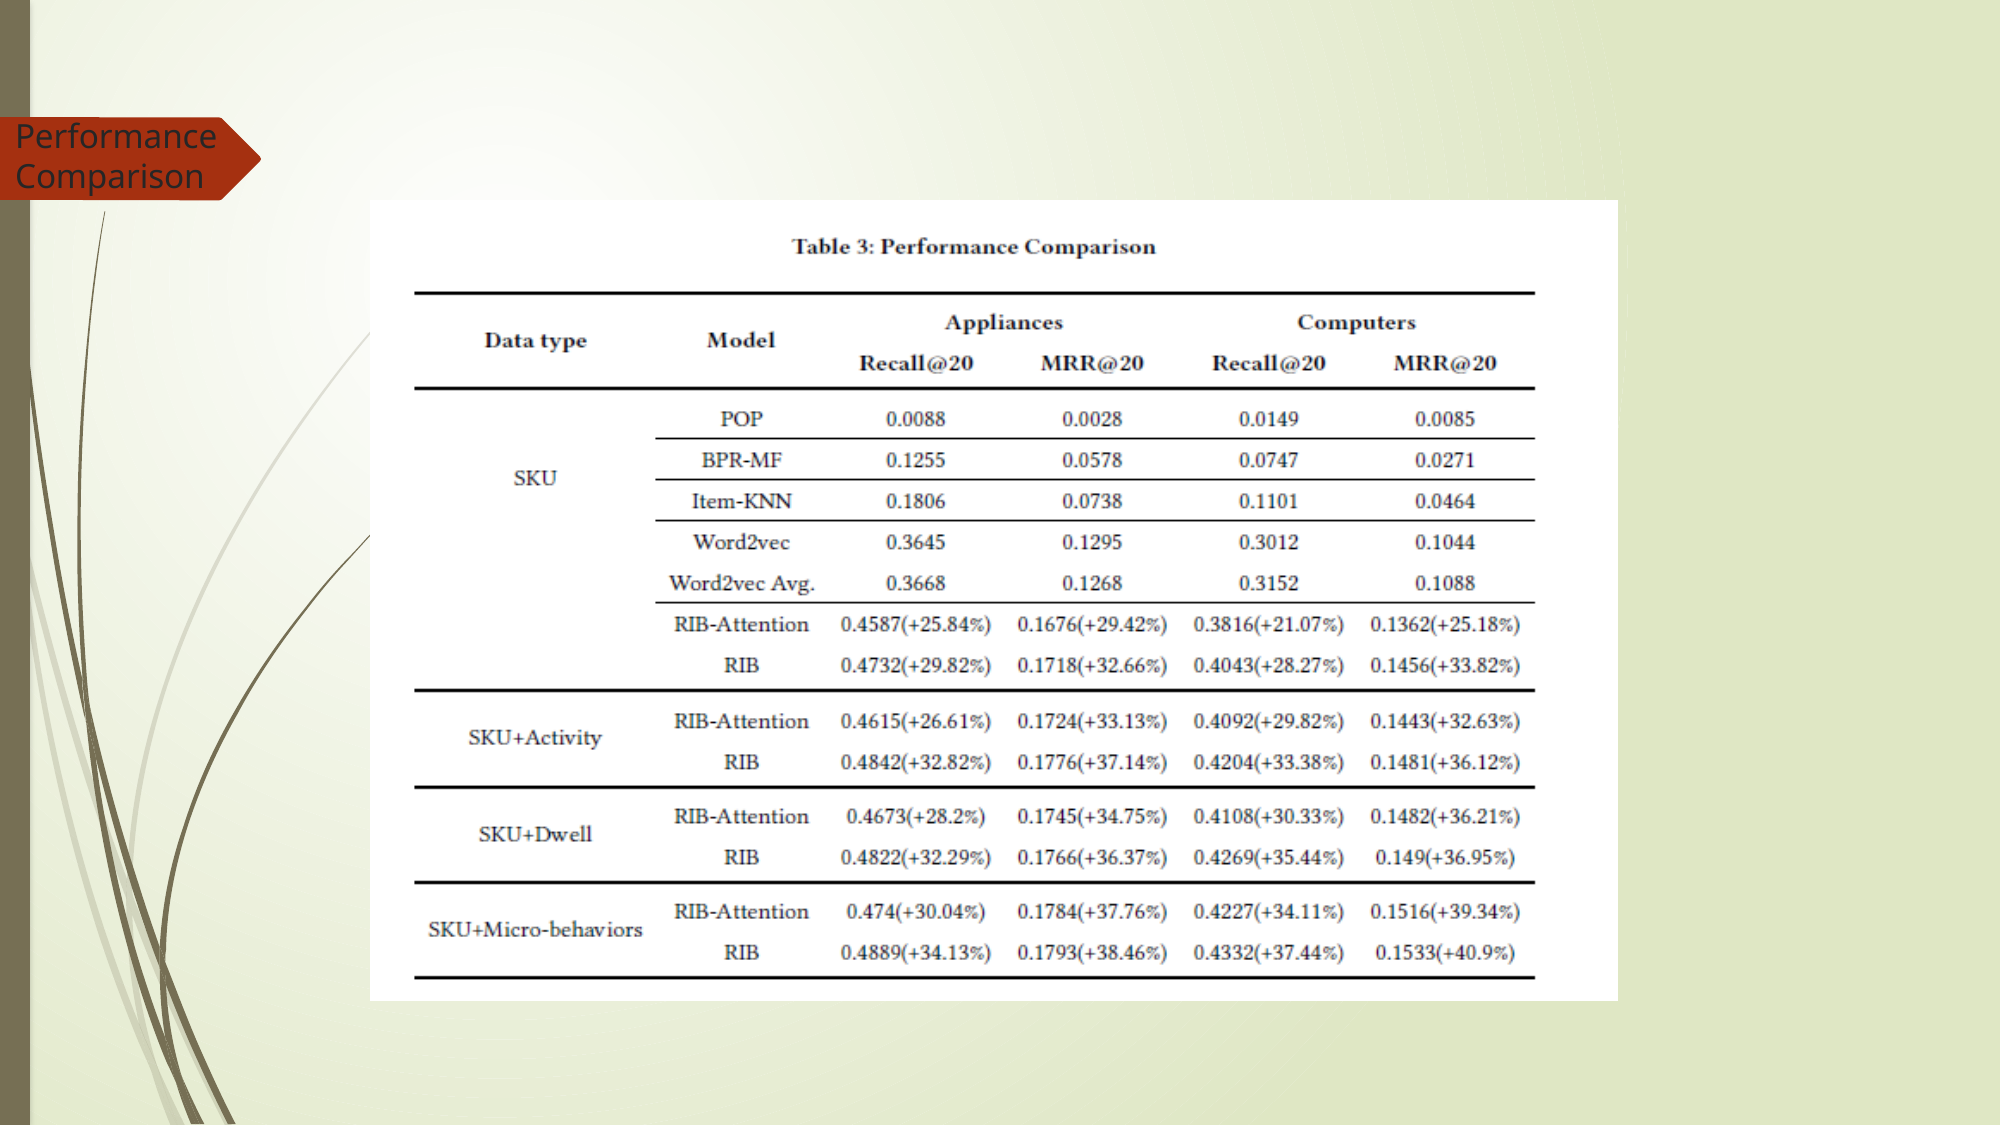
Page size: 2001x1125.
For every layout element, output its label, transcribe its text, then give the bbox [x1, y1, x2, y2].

picture [370, 200, 1618, 1002]
title Performance Comparison [0, 107, 265, 193]
